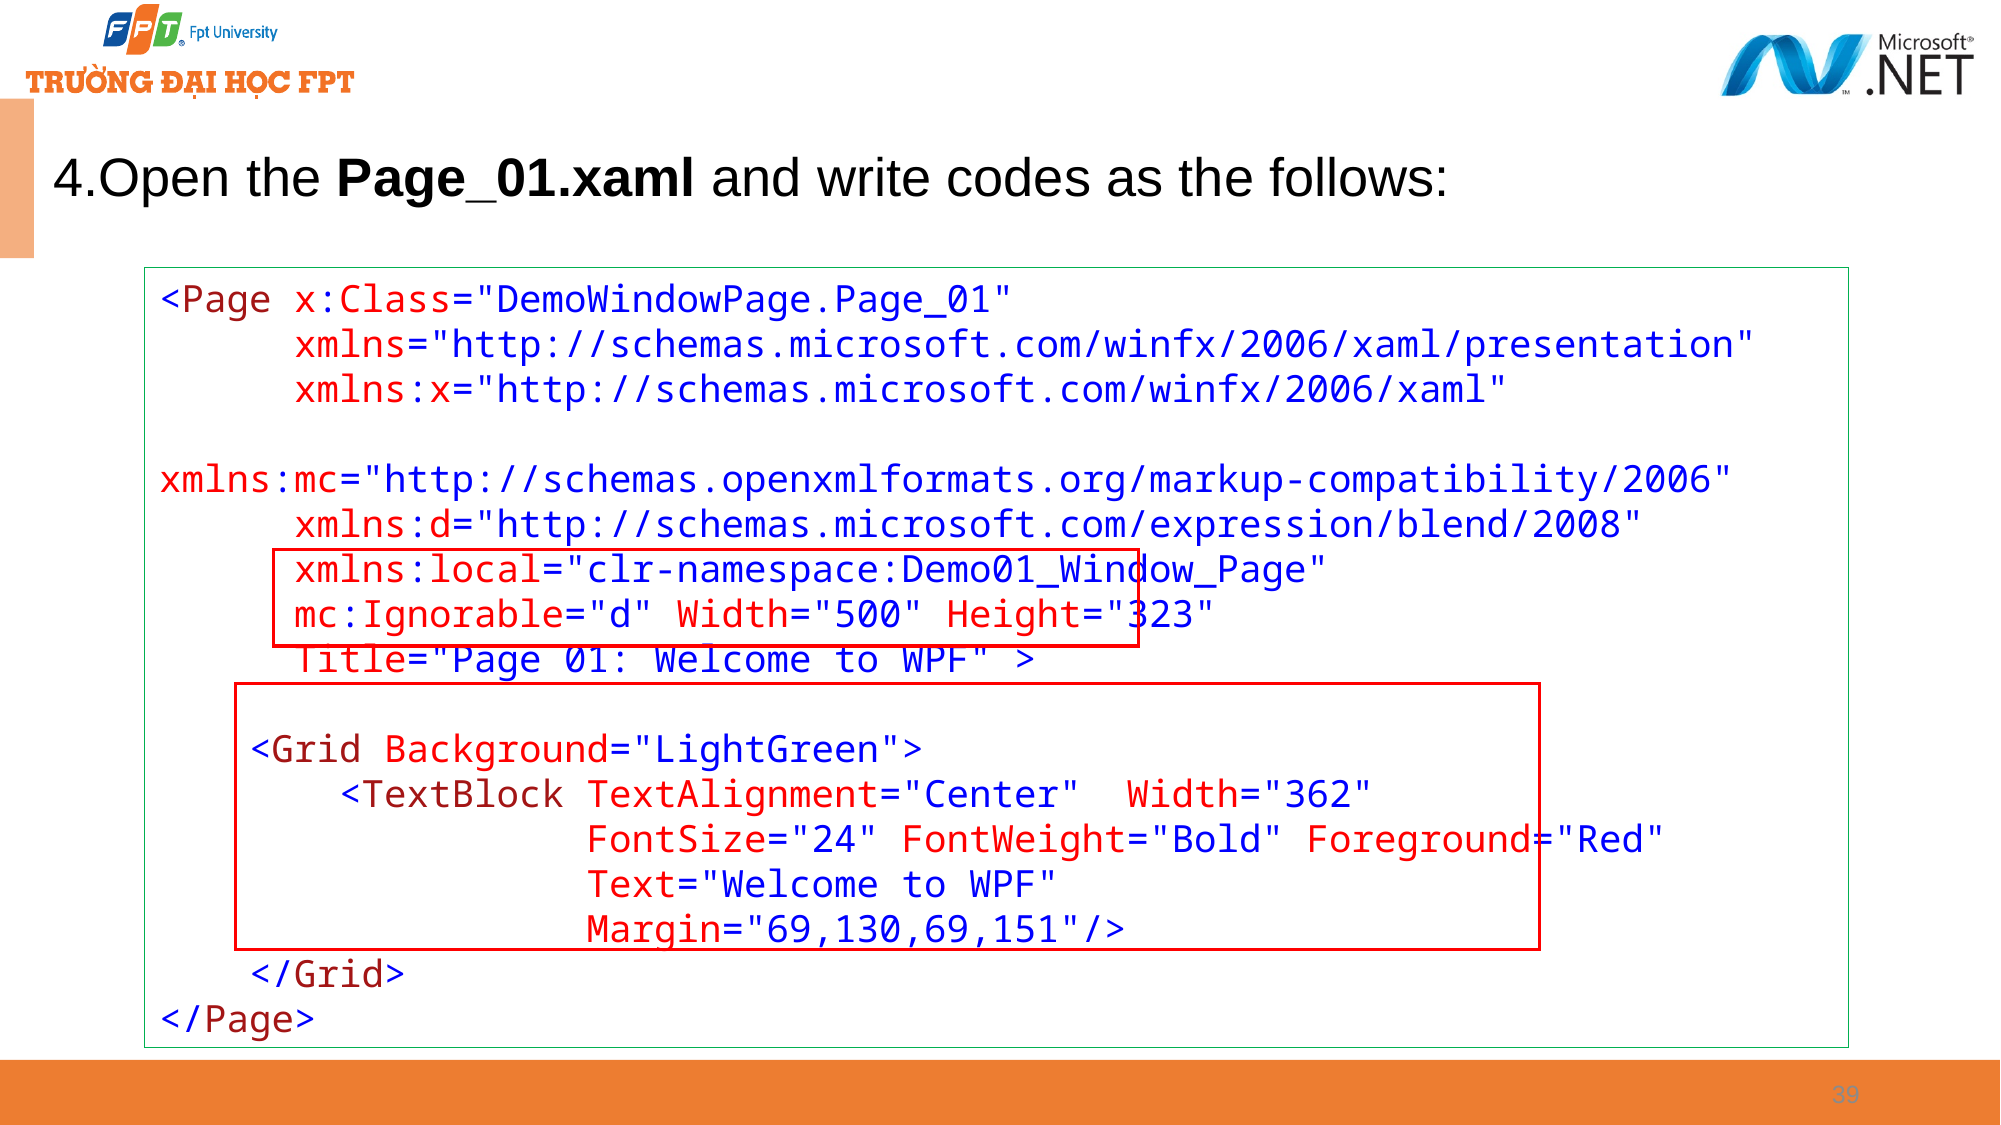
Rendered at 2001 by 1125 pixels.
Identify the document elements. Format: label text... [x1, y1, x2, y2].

slide_number 39 [1424, 1063, 1875, 1123]
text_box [144, 267, 1849, 1010]
picture [1685, 0, 2001, 129]
text_box 4.Open the Page_01.xaml and write codes as the follows: [38, 134, 1548, 215]
